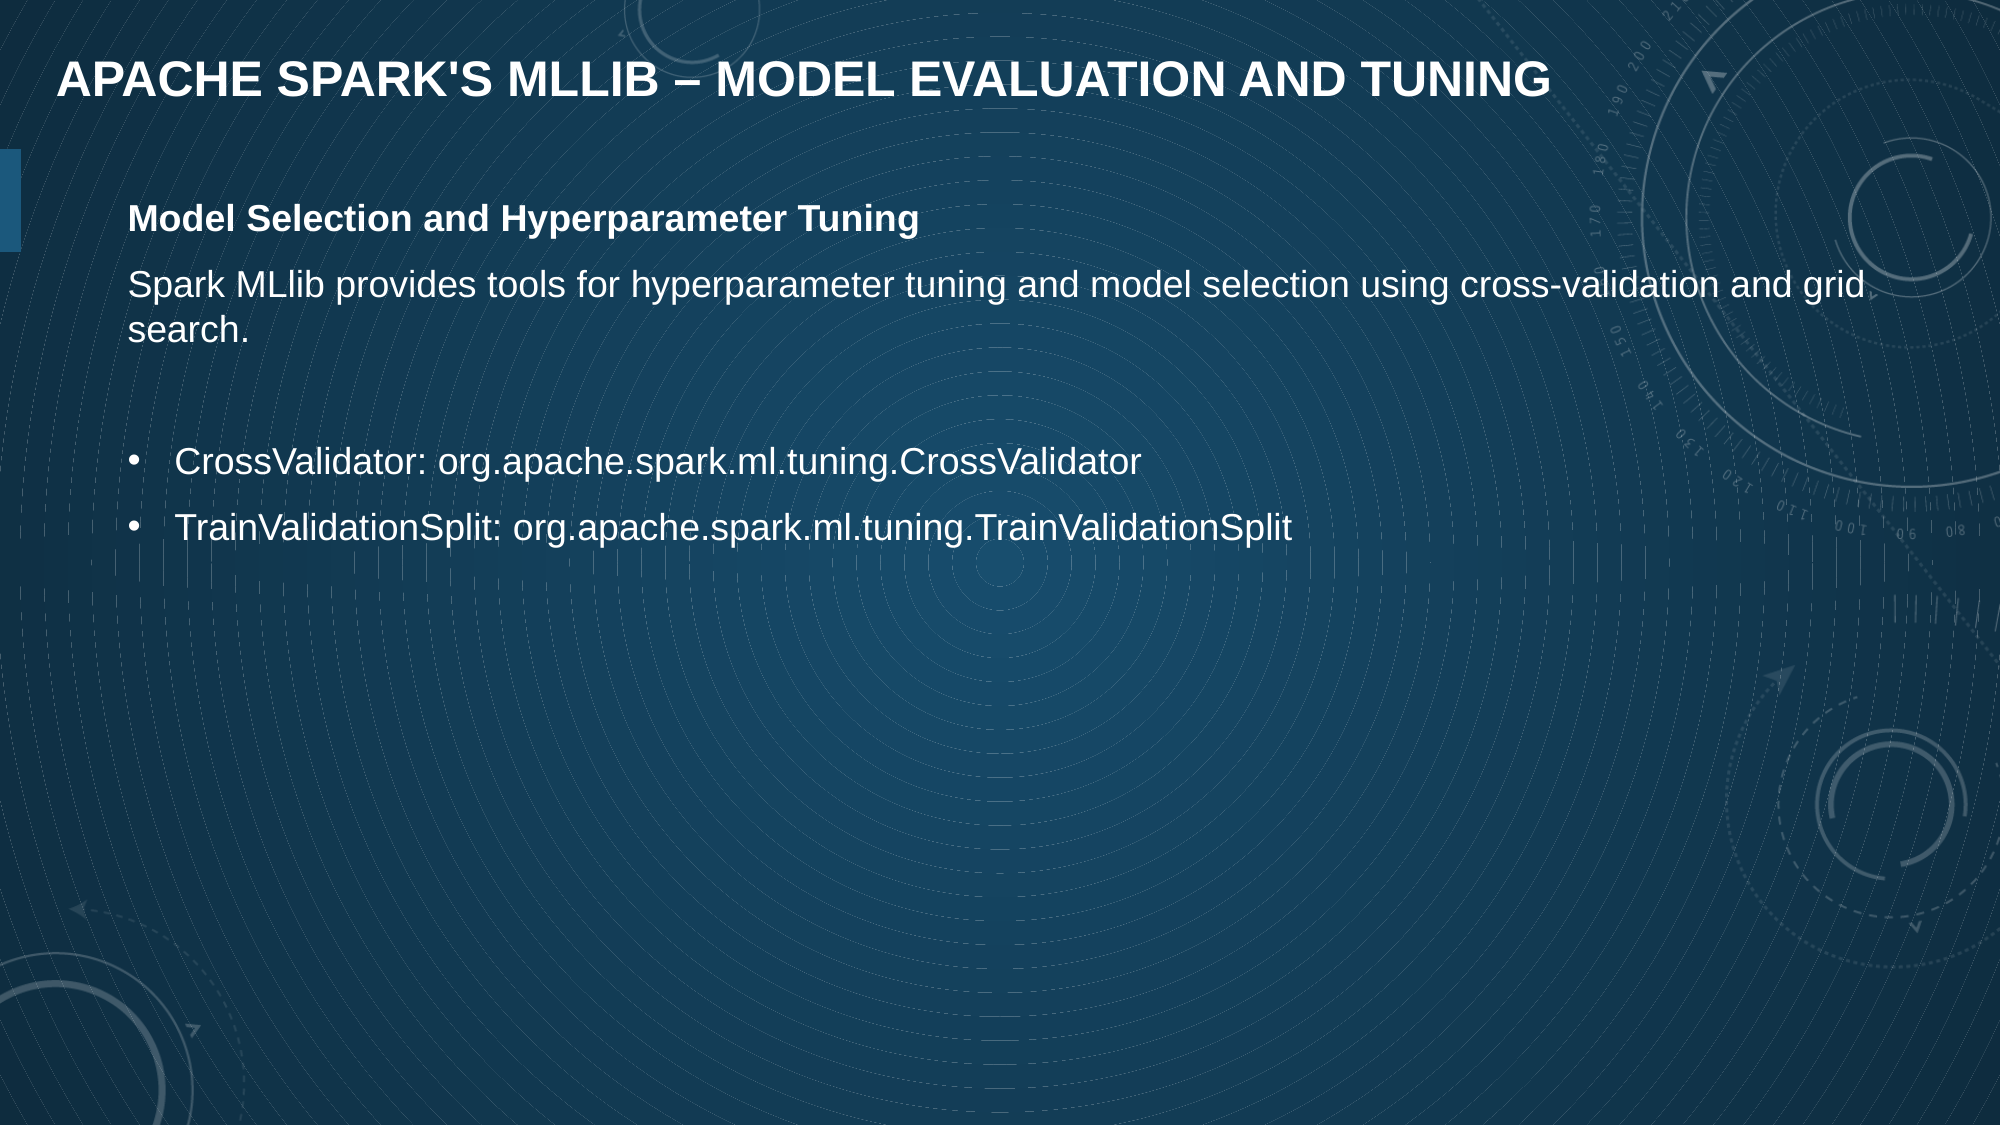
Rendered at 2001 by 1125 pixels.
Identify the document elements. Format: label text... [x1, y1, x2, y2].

list Model Selection and Hyperparameter Tuning Spark MLlib provides tools for hyperparameter tuning and model selection using cross-validation and grid search. CrossValidator: org.apache.spark.ml.tuning.CrossValidator TrainValidationSplit: org.apache.spark.ml.tuning.TrainValidationSplit [112, 186, 1891, 1112]
title Apache Spark's Mllib – Model Evaluation and Tuning [40, 39, 1965, 115]
picture [0, 0, 2000, 1125]
